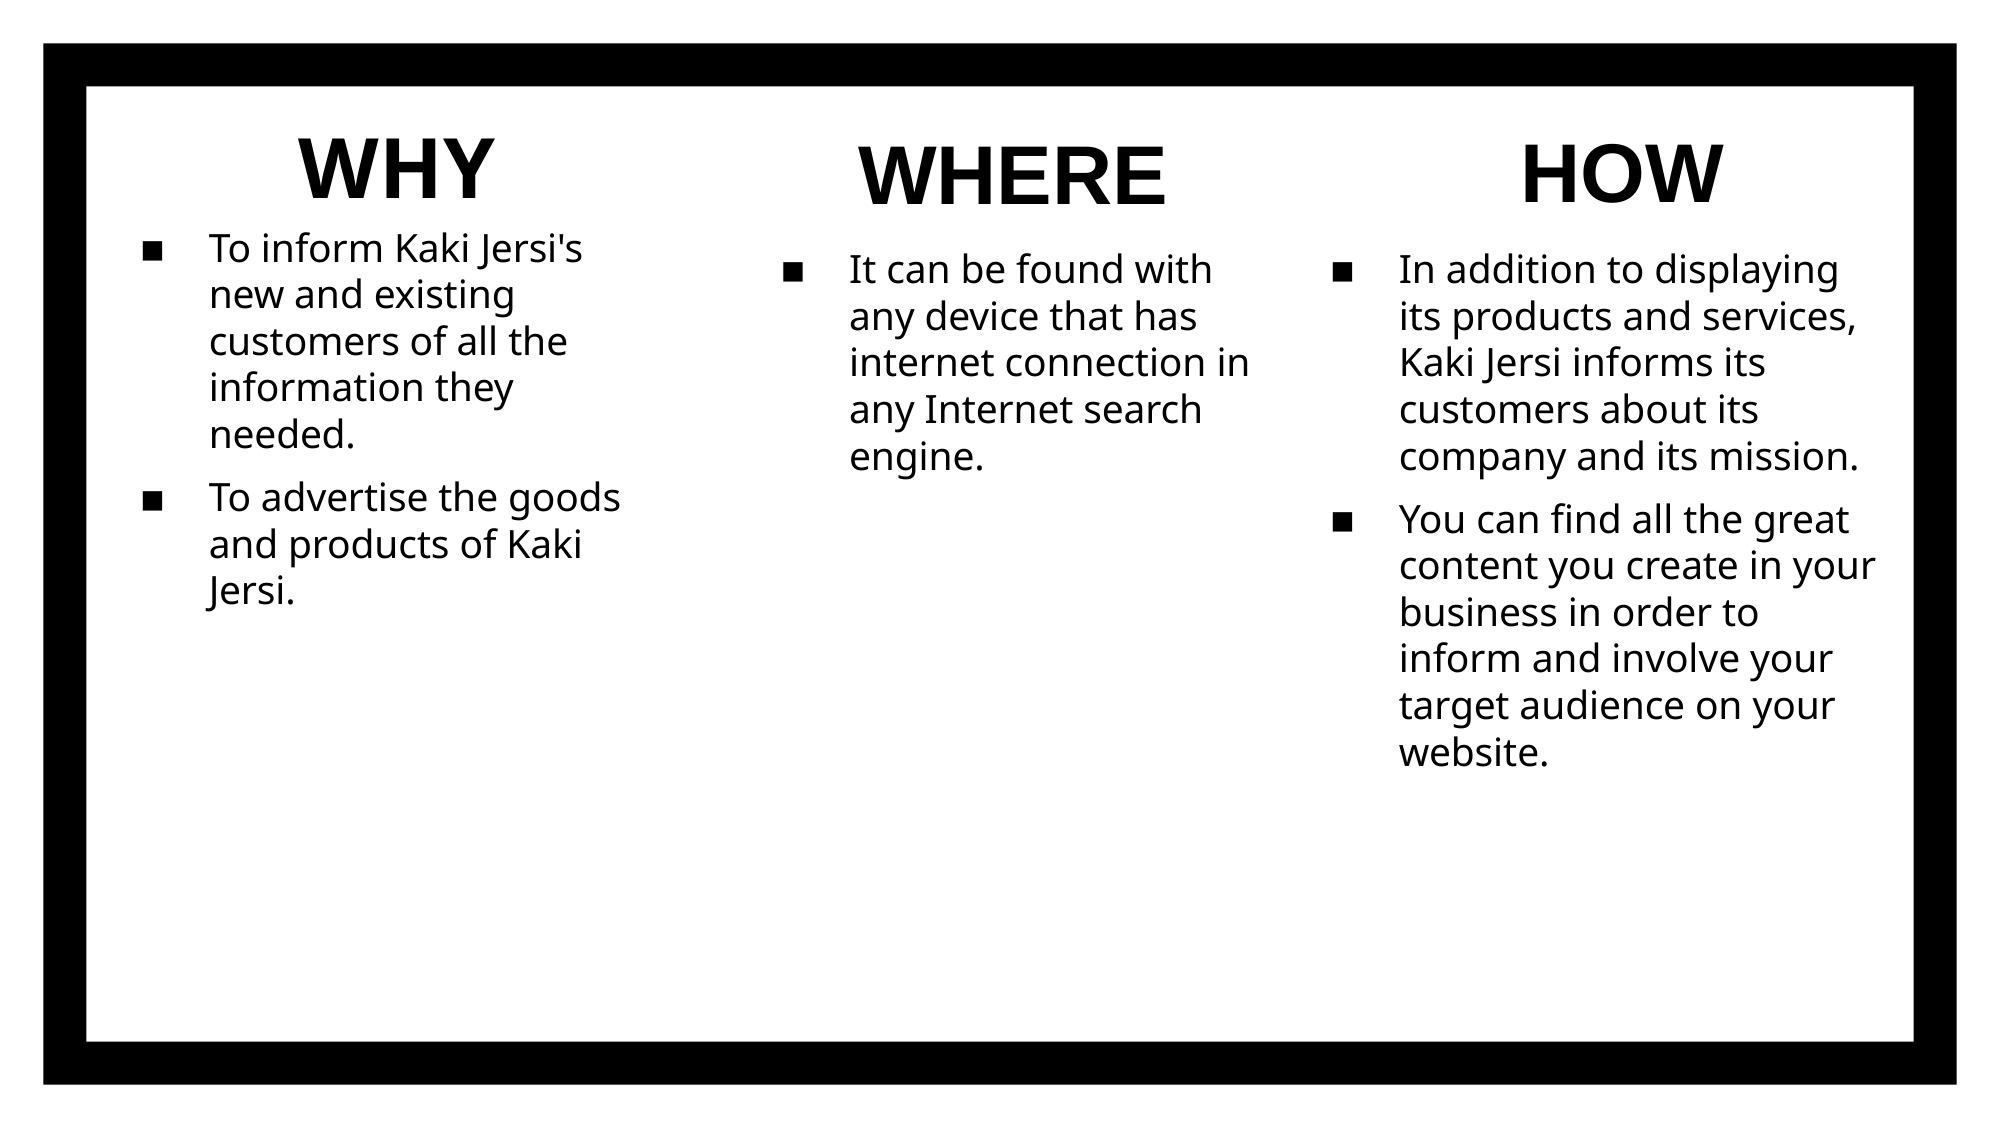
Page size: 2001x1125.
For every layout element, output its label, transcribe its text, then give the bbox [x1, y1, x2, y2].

list To inform Kaki Jersi's new and existing customers of all the information they needed. To advertise the goods and products of Kaki Jersi. [93, 208, 681, 1009]
text_box WHERE [840, 113, 1186, 229]
title WHY [138, 116, 656, 208]
list It can be found with any device that has internet connection in any Internet search engine. [734, 229, 1283, 953]
text_box HOW [1467, 112, 1777, 227]
list In addition to displaying its products and services, Kaki Jersi informs its customers about its company and its mission. You can find all the great content you create in your business in order to inform and involve your target audience on your website. [1283, 229, 1907, 983]
